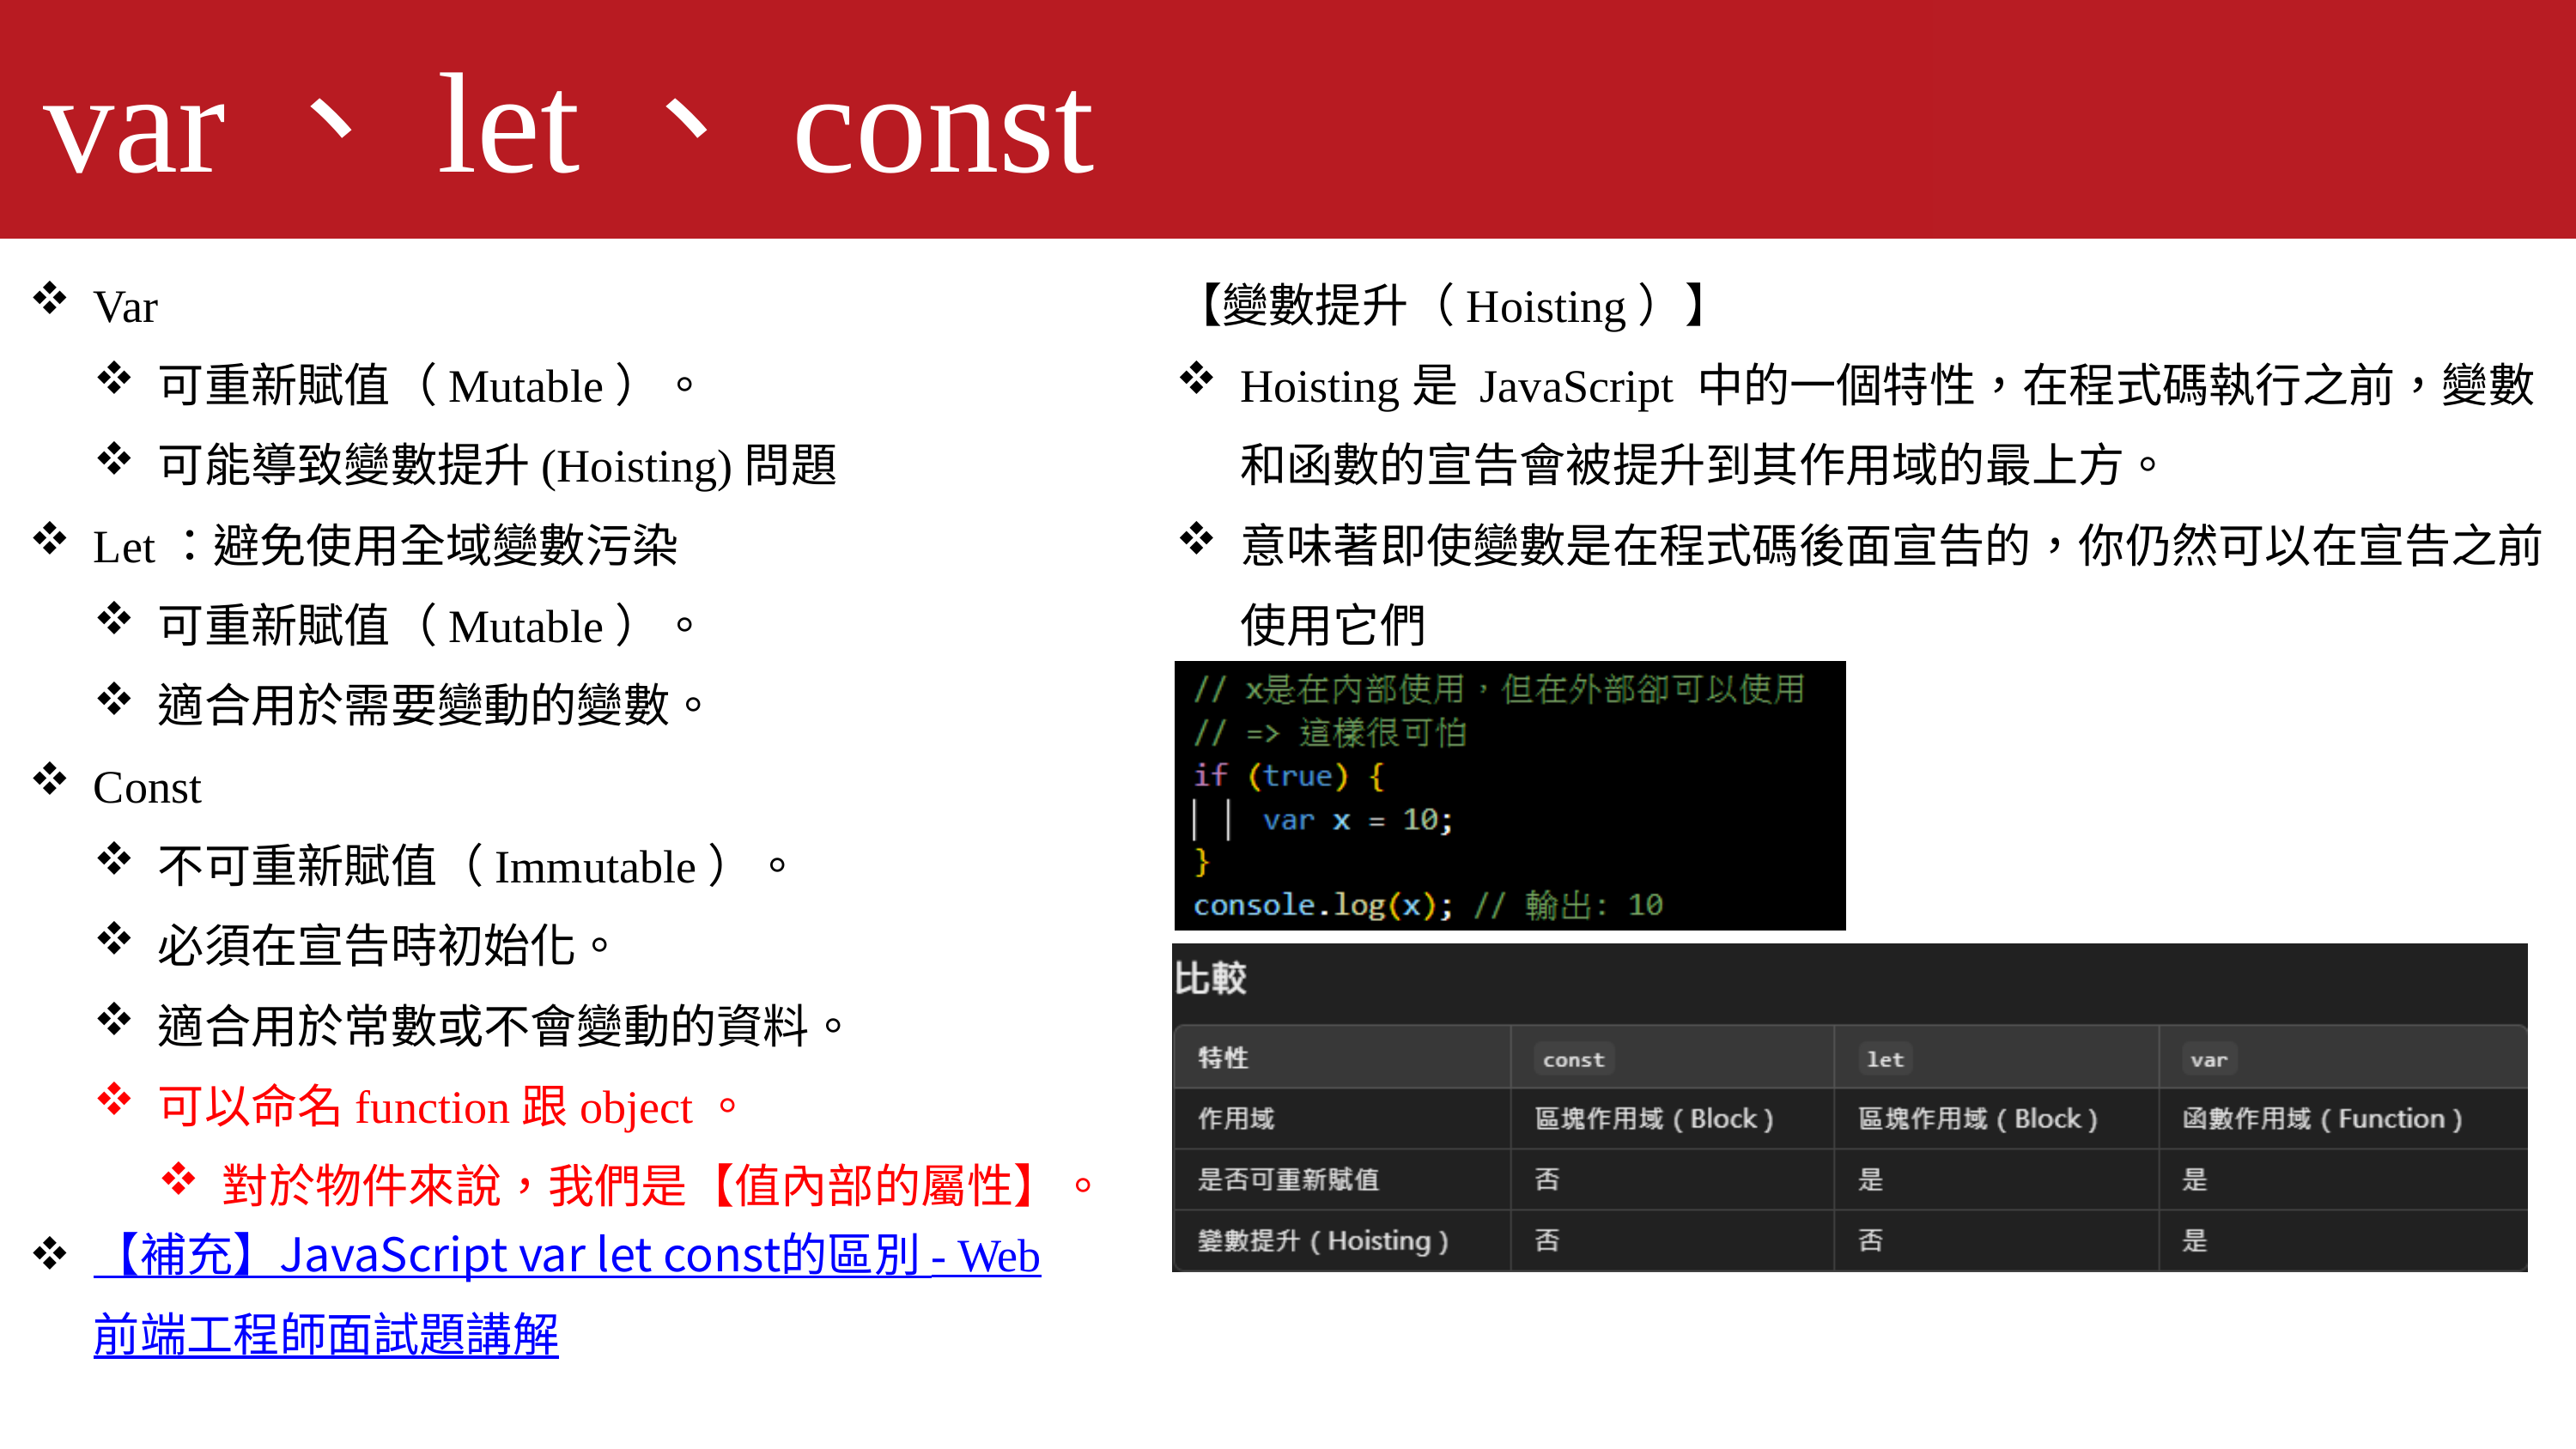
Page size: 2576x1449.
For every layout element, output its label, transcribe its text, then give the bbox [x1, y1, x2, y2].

picture [1172, 943, 2529, 1272]
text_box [0, 0, 2576, 239]
text_box Var 可重新賦值（Mutable）。 可能導致變數提升(Hoisting)問題 Let：避免使用全域變數污染 可重新賦值（Mutable）。 適合用於需要變動的變數。 Const 不可重新賦值（Immutable）。 必須在宣告時初始化。 適合用於常數或不會變動的資料。 可以命名function跟object。 對於物件來說，我們是【值內部的屬性】。 【補充】JavaScript var let const的區別 - Web前端工程師面試題講解 [28, 251, 1127, 1373]
picture [1175, 661, 1847, 931]
text_box 【變數提升（Hoisting）】 Hoisting是 JavaScript 中的一個特性，在程式碼執行之前，變數和函數的宣告會被提升到其作用域的最上方。 意味著即使變數是在程式碼後面宣告的，你仍然可以在宣告之前使用它們 [1176, 251, 2547, 652]
